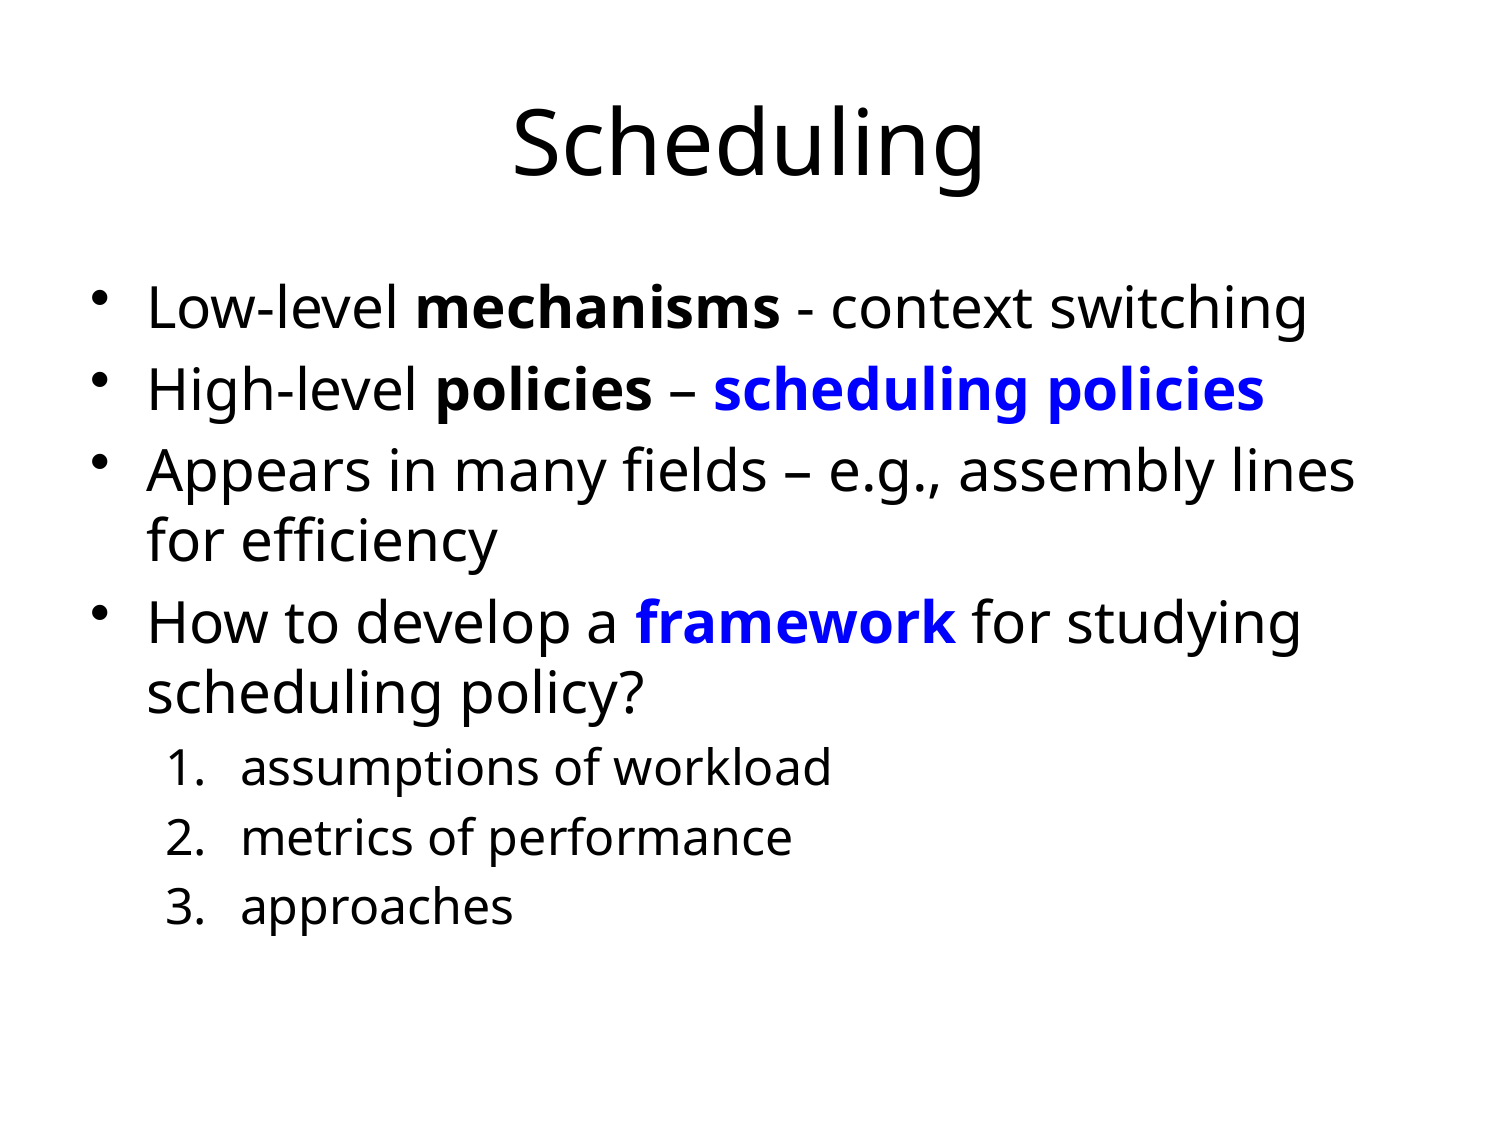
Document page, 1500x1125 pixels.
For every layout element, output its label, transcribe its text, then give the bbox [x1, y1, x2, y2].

list Low-level mechanisms - context switching High-level policies – scheduling policies Appears in many fields – e.g., assembly lines for efficiency How to develop a framework for studying scheduling policy? assumptions of workload metrics of performance approaches [75, 262, 1425, 1088]
title Scheduling [75, 45, 1425, 233]
